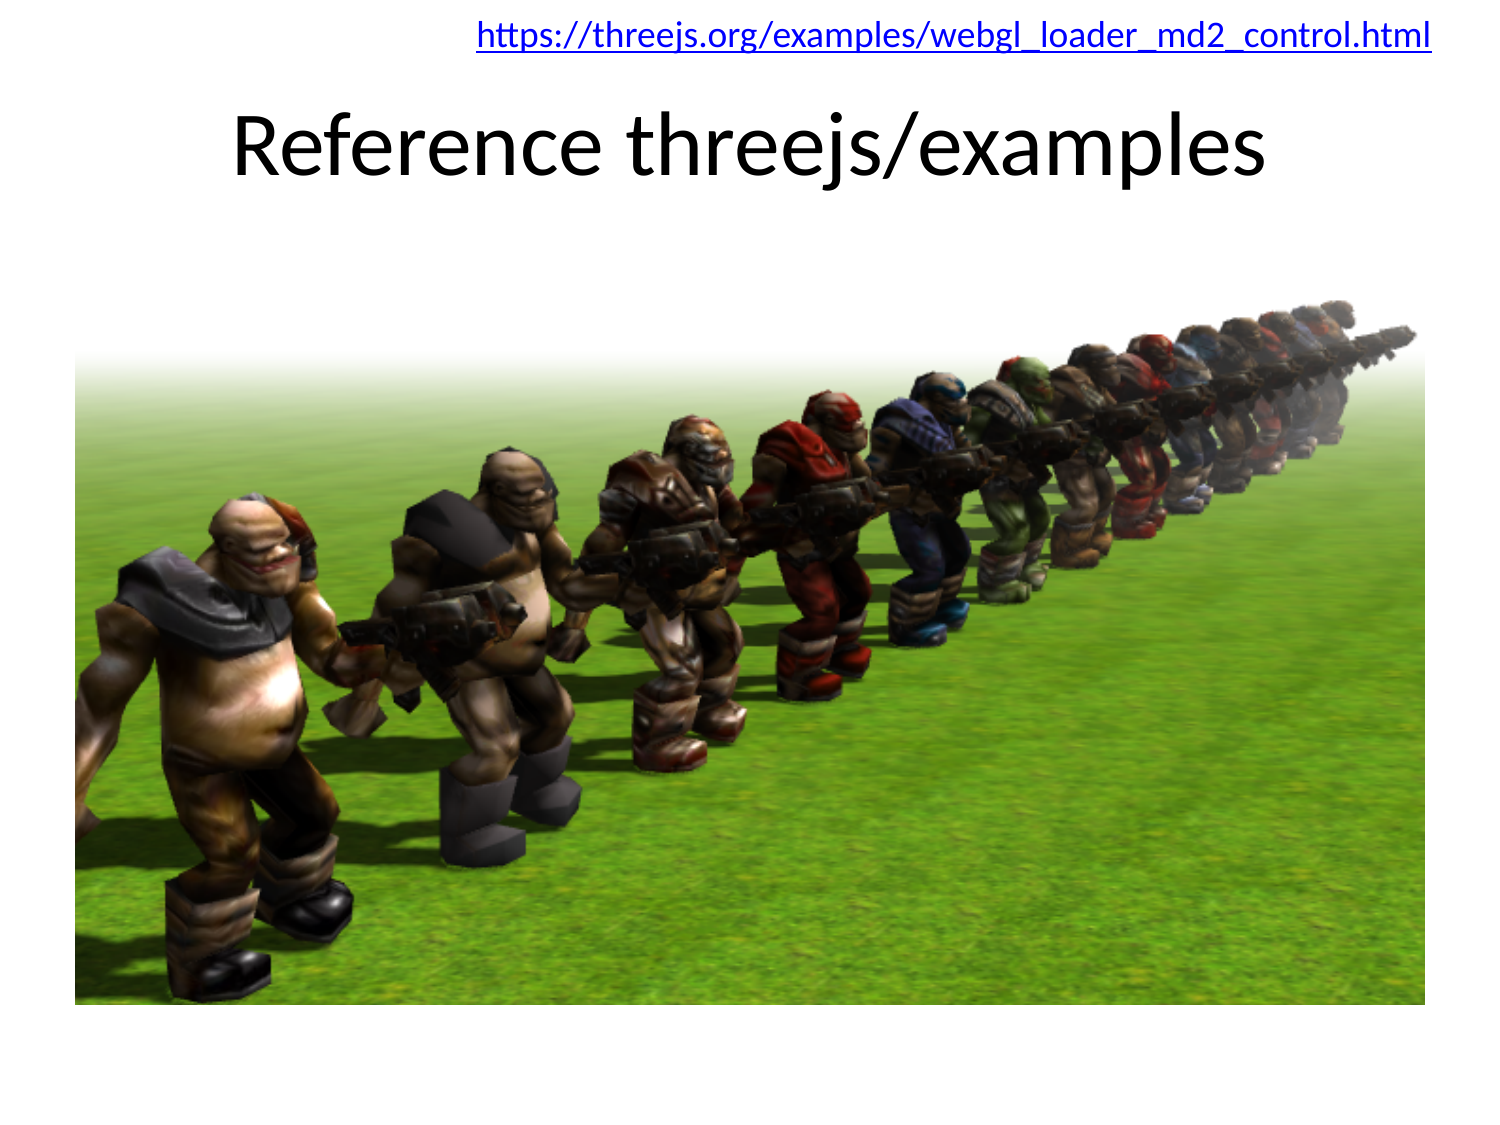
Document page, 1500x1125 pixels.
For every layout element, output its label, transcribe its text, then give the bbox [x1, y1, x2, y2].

title Reference threejs/examples [75, 45, 1425, 233]
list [74, 262, 1426, 1006]
text_box https://threejs.org/examples/webgl_loader_md2_control.html [461, 3, 1500, 108]
